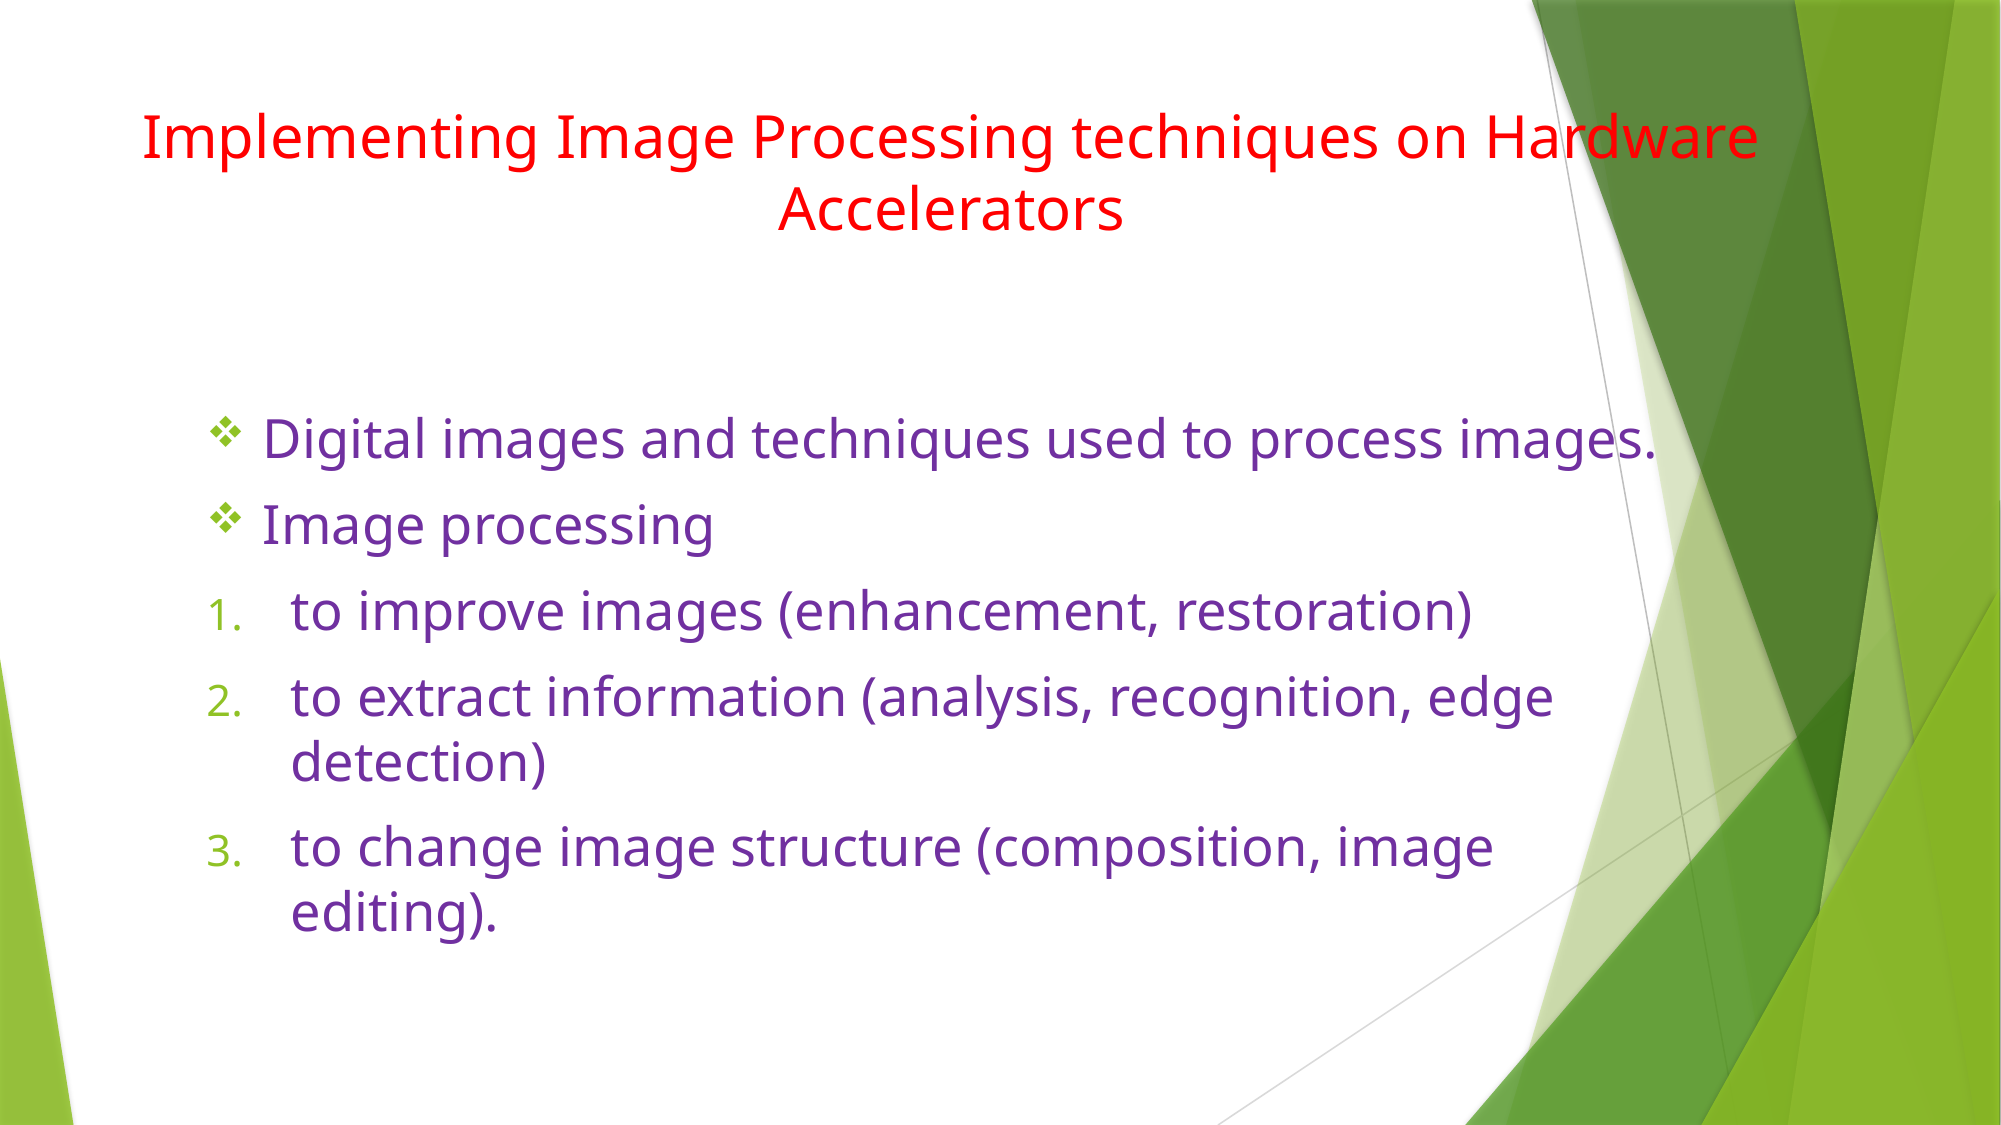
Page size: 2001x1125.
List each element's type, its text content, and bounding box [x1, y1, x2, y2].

title Implementing Image Processing techniques on Hardware Accelerators [96, 91, 1808, 308]
list Digital images and techniques used to process images. Image processing to improve images (enhancement, restoration) to extract information (analysis, recognition, edge detection) to change image structure (composition, image editing). [191, 397, 1713, 1034]
